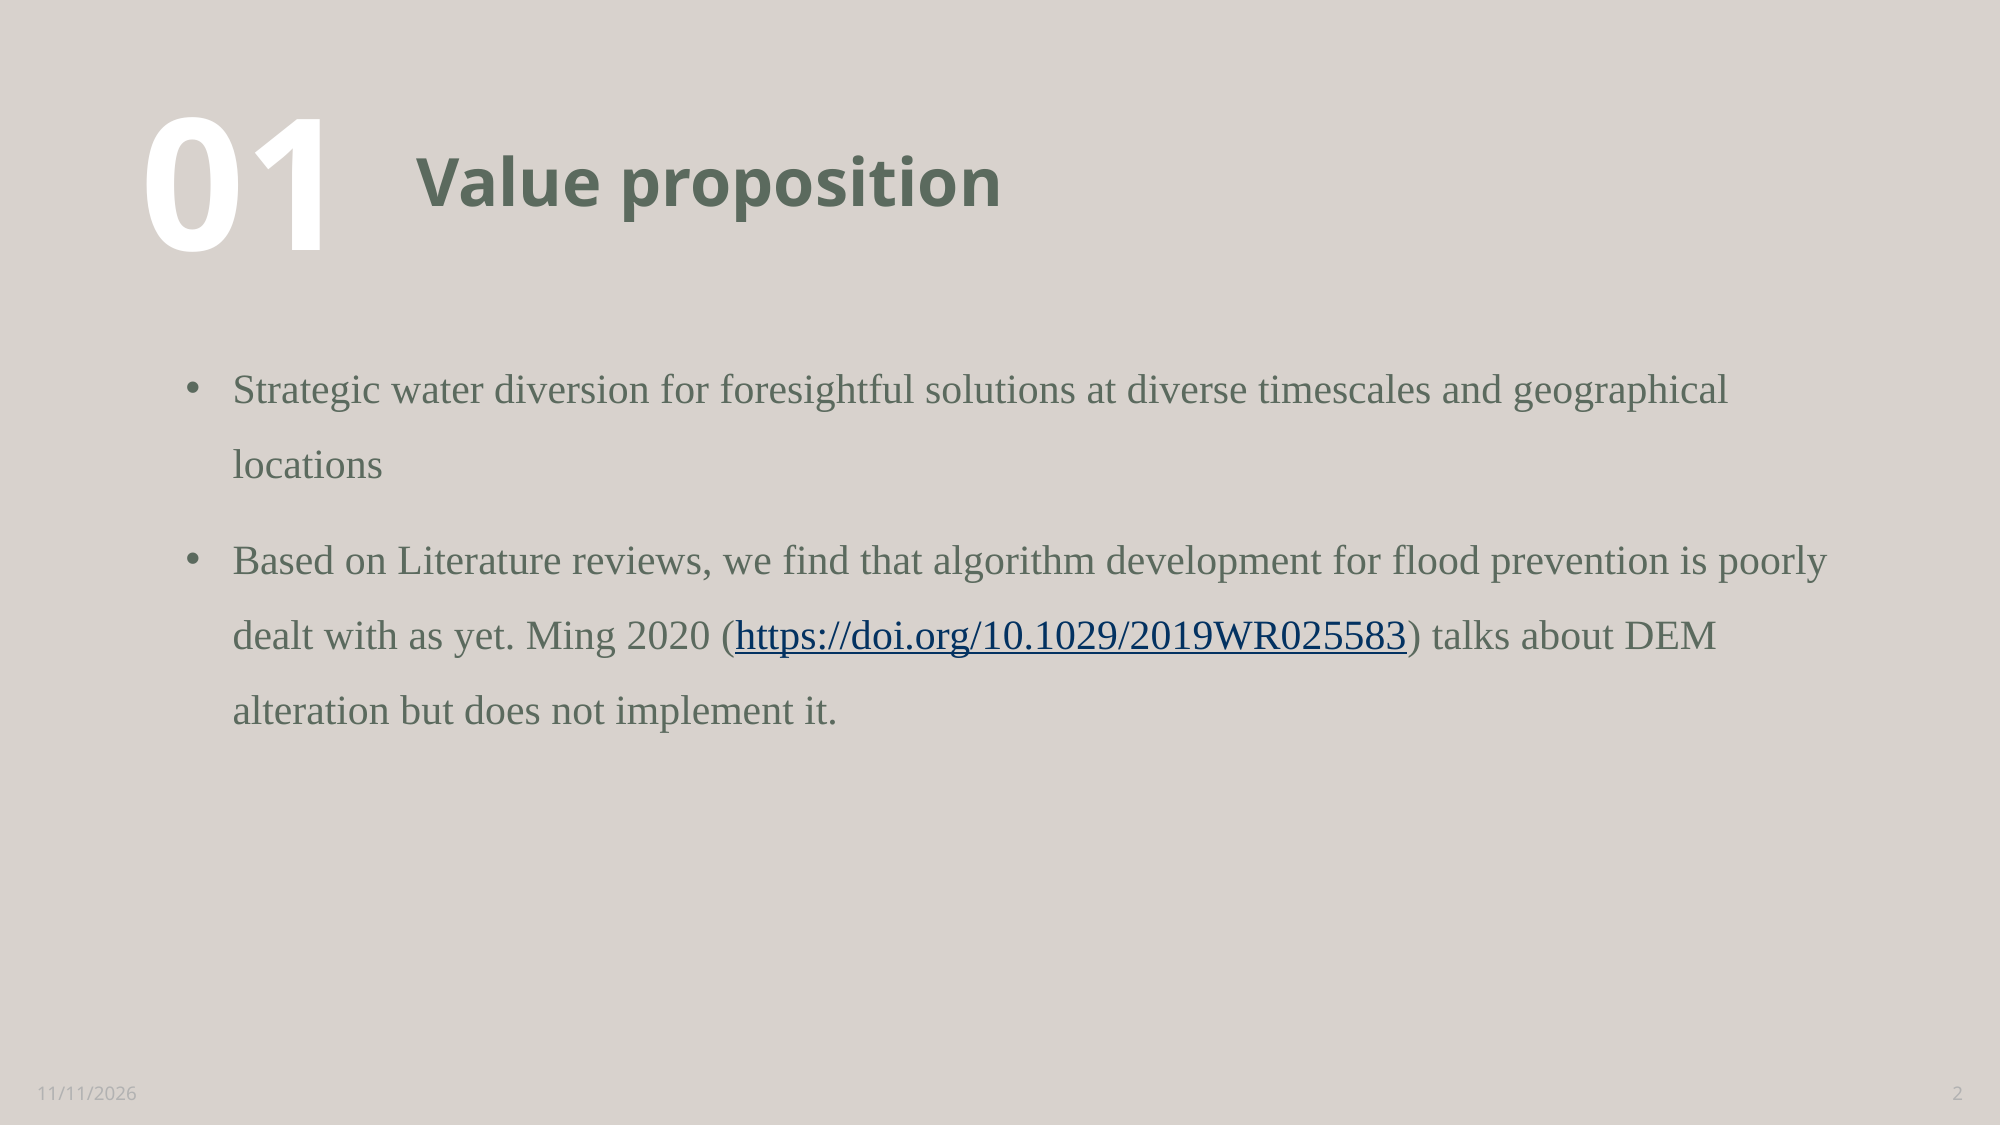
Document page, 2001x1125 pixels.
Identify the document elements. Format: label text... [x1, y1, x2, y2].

list Strategic water diversion for foresightful solutions at diverse timescales and geographical locations Based on Literature reviews, we find that algorithm development for flood prevention is poorly dealt with as yet. Ming 2020 (https://doi.org/10.1029/2019WR025583) talks about DEM alteration but does not implement it. [170, 329, 1885, 1015]
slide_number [21, 1064, 472, 1124]
slide_number 2 [1528, 1064, 1979, 1124]
list 01 [124, 84, 610, 304]
title Value proposition [401, 116, 1489, 254]
